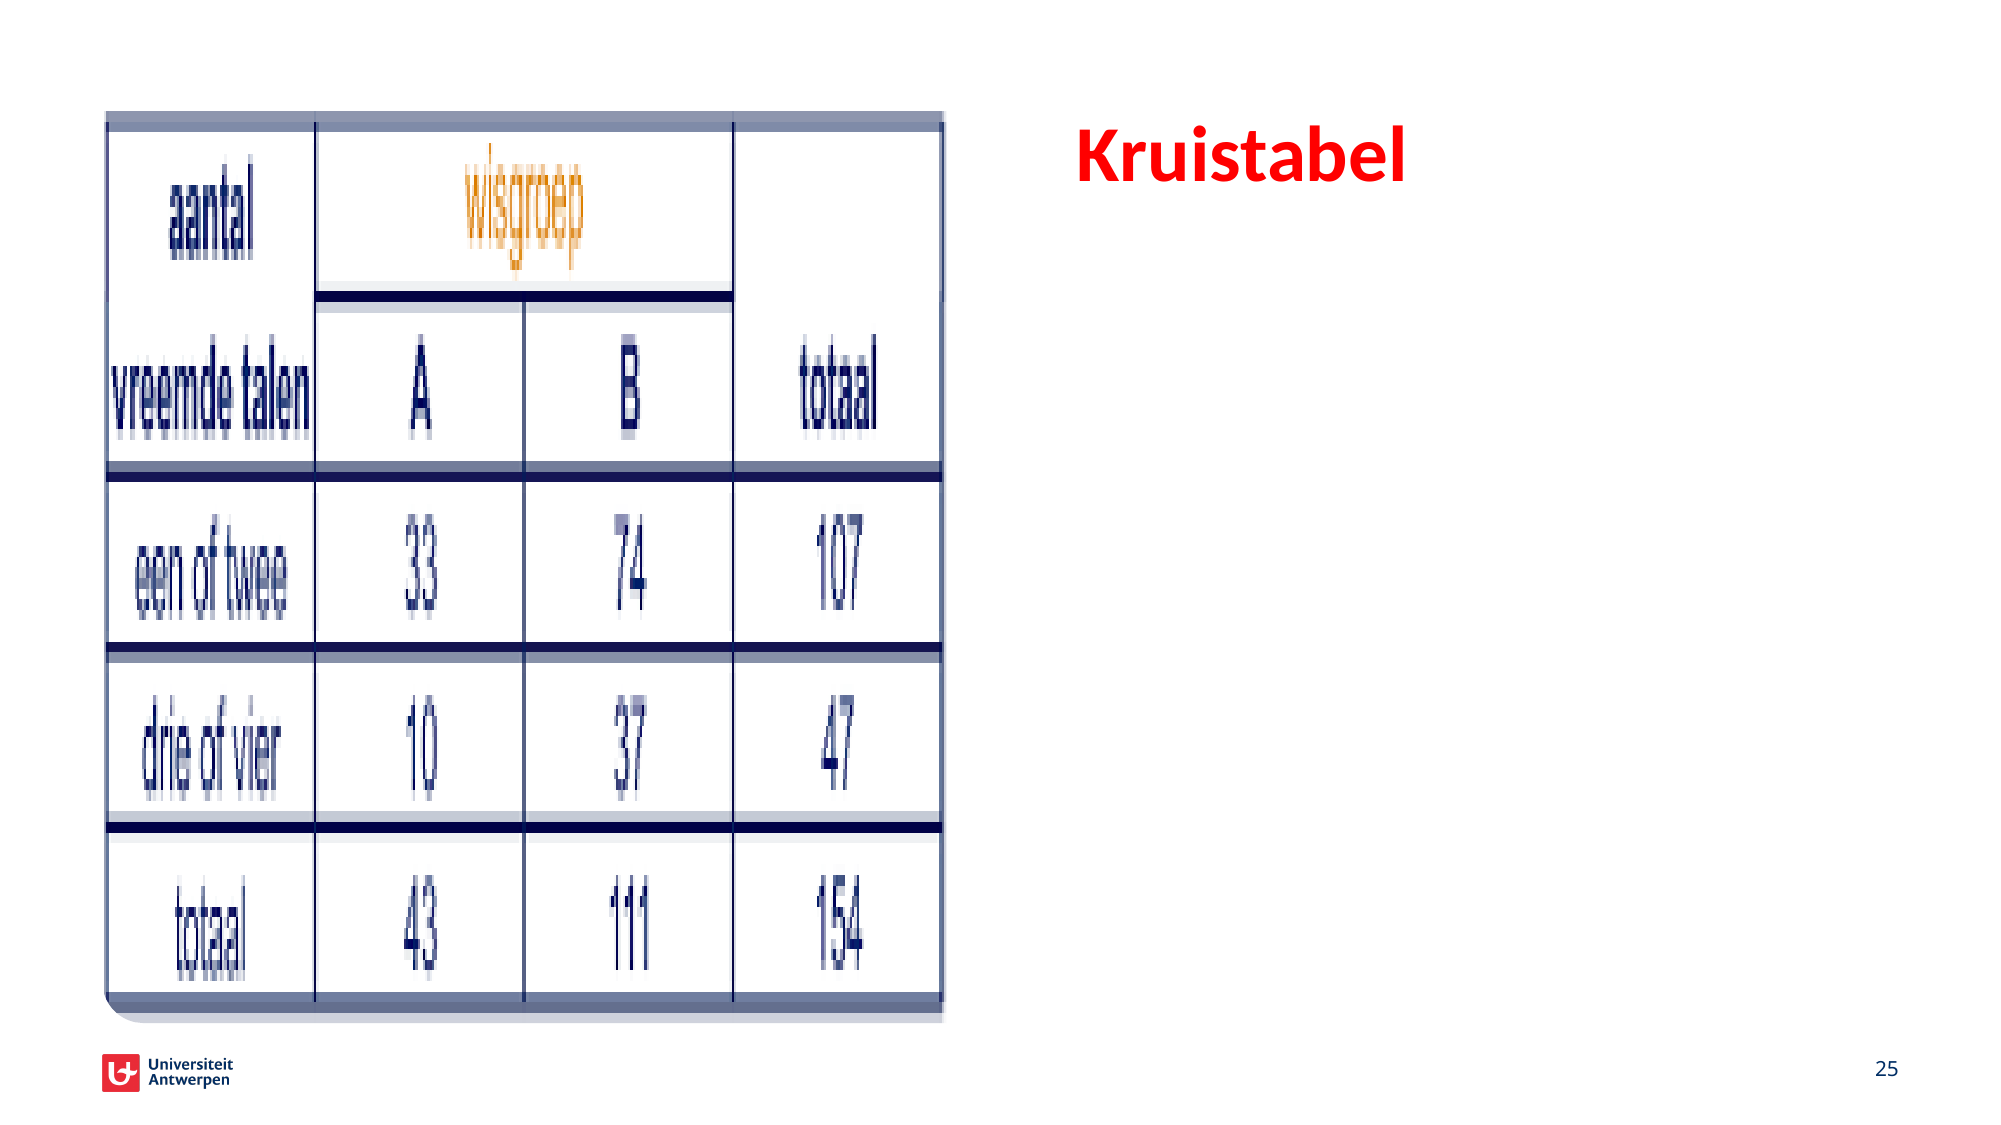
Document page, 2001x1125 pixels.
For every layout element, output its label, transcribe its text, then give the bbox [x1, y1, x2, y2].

picture [102, 101, 947, 1024]
picture [102, 1054, 233, 1092]
title Kruistabel [1076, 101, 1898, 329]
slide_number 25 [1463, 1039, 1914, 1100]
